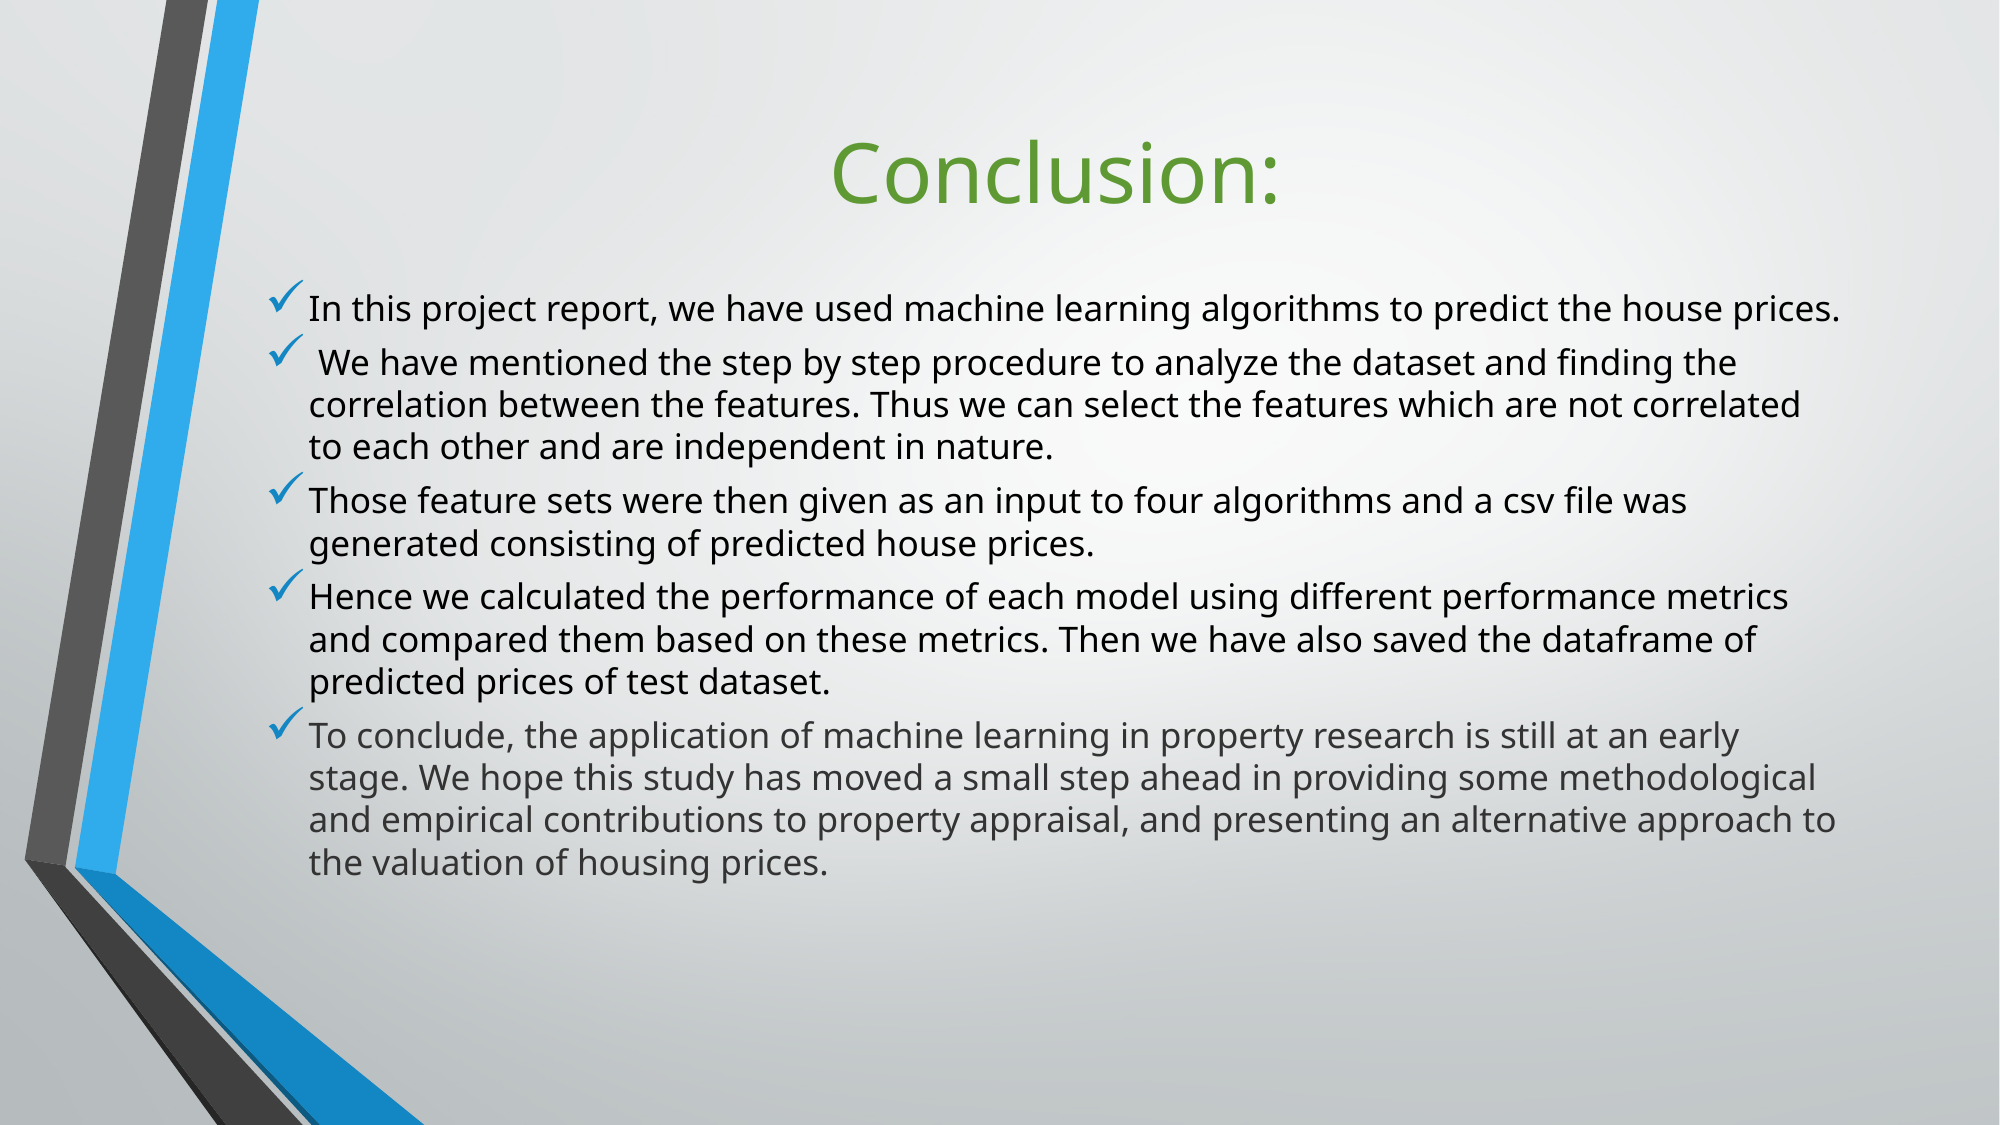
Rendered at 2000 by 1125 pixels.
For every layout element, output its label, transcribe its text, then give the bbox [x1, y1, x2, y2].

list In this project report, we have used machine learning algorithms to predict the house prices. We have mentioned the step by step procedure to analyze the dataset and finding the correlation between the features. Thus we can select the features which are not correlated to each other and are independent in nature. Those feature sets were then given as an input to four algorithms and a csv file was generated consisting of predicted house prices. Hence we calculated the performance of each model using different performance metrics and compared them based on these metrics. Then we have also saved the dataframe of predicted prices of test dataset. To conclude, the application of machine learning in property research is still at an early stage. We hope this study has moved a small step ahead in providing some methodological and empirical contributions to property appraisal, and presenting an alternative approach to the valuation of housing prices. [249, 278, 1863, 929]
title Conclusion: [249, 62, 1863, 278]
